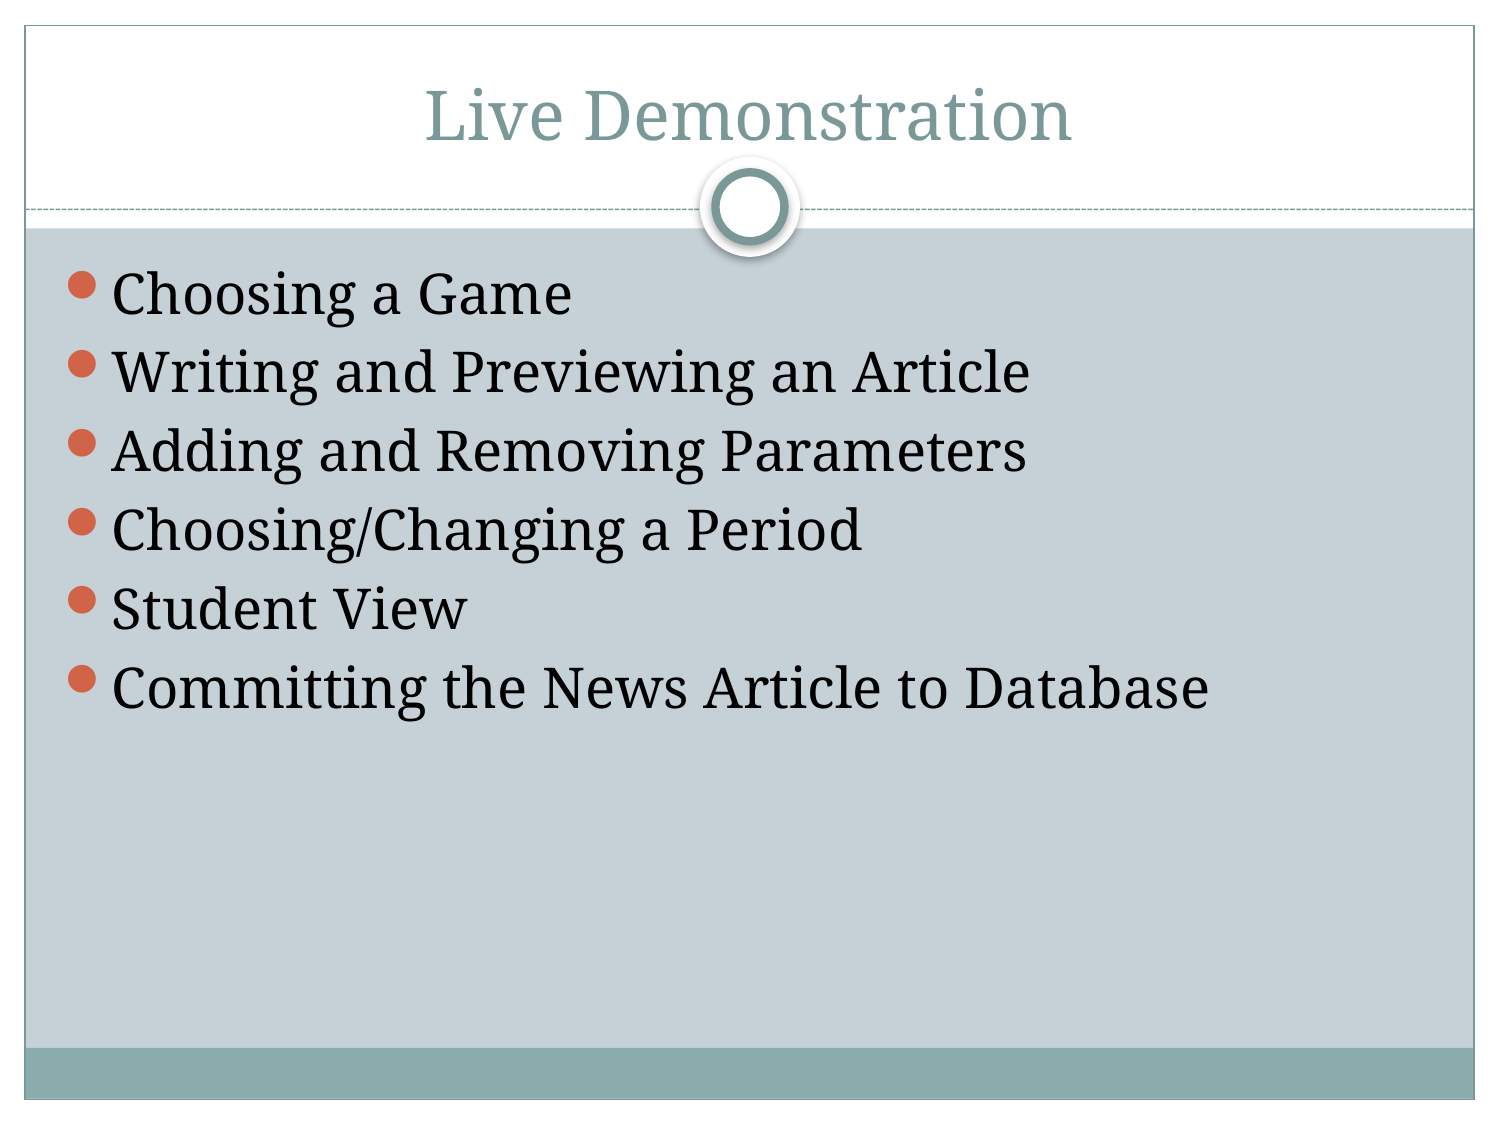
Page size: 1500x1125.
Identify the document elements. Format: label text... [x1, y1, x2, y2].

list Choosing a Game Writing and Previewing an Article Adding and Removing Parameters Choosing/Changing a Period Student View Committing the News Article to Database [49, 250, 1445, 1001]
title Live Demonstration [49, 37, 1450, 162]
